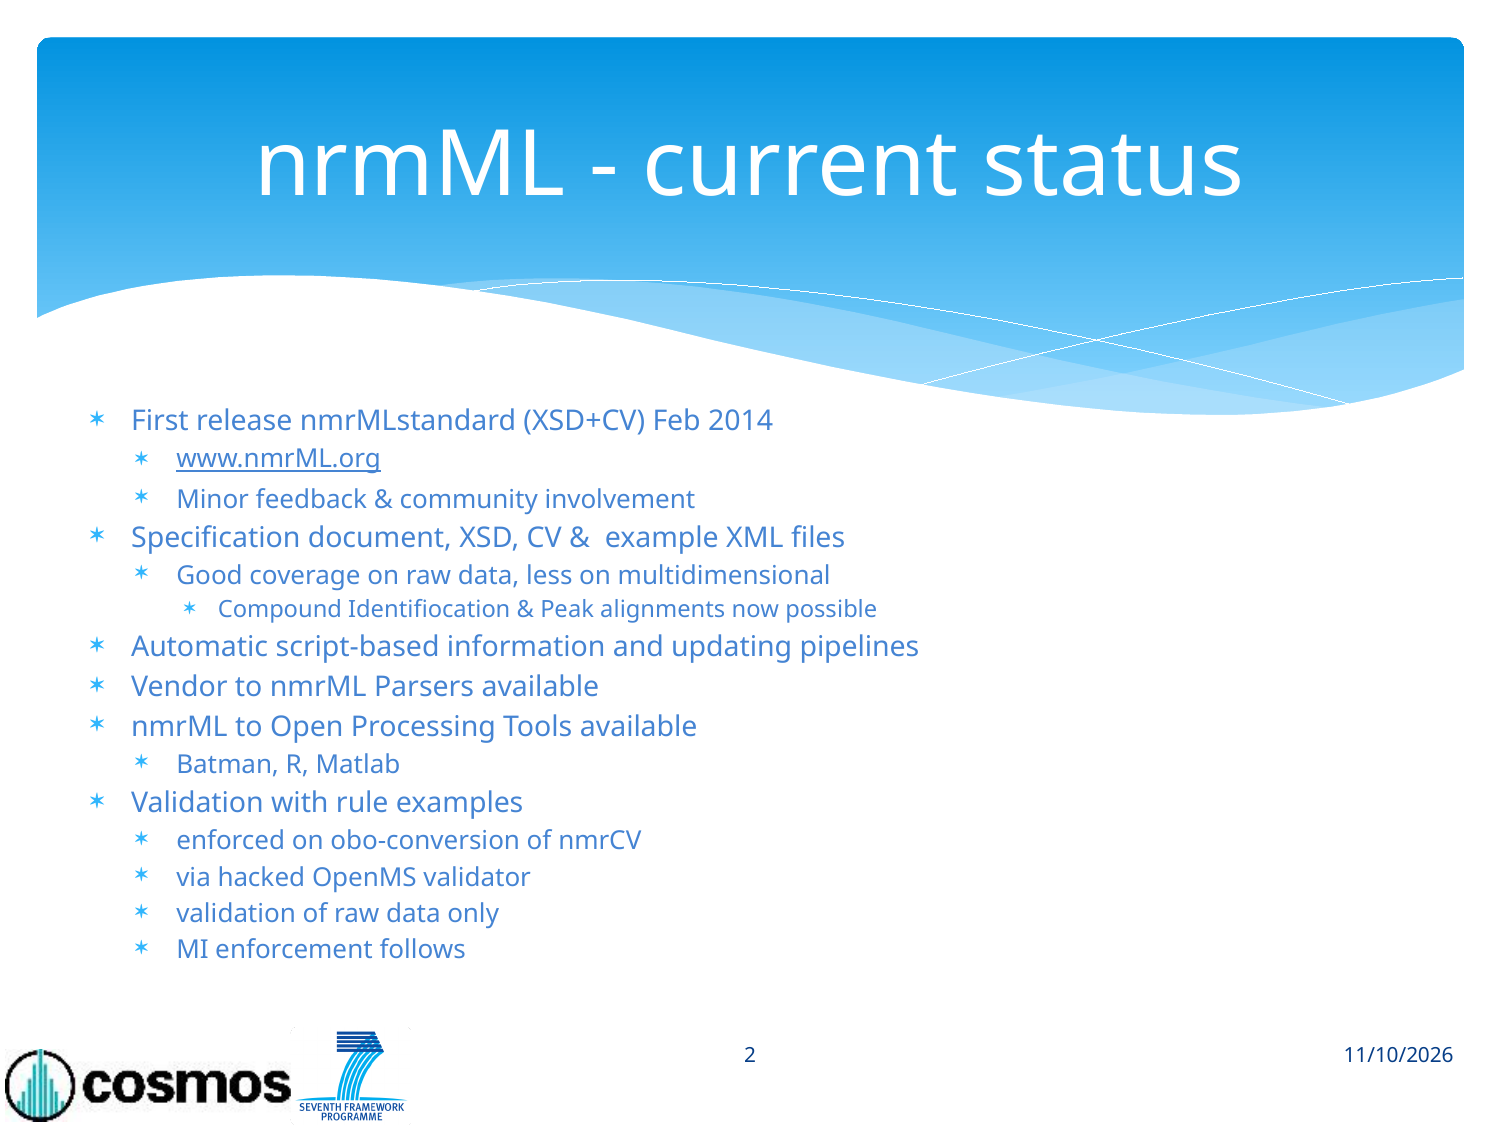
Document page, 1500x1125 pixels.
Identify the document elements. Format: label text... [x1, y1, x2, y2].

list First release nmrMLstandard (XSD+CV) Feb 2014 www.nmrML.org Minor feedback & community involvement Specification document, XSD, CV & example XML files Good coverage on raw data, less on multidimensional Compound Identifiocation & Peak alignments now possible Automatic script-based information and updating pipelines Vendor to nmrML Parsers available nmrML to Open Processing Tools available Batman, R, Matlab Validation with rule examples enforced on obo-conversion of nmrCV via hacked OpenMS validator validation of raw data only MI enforcement follows [75, 394, 1449, 982]
picture [5, 1049, 291, 1122]
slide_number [847, 1025, 1469, 1086]
slide_number 2 [654, 1025, 846, 1086]
title nrmML - current status [75, 55, 1425, 261]
